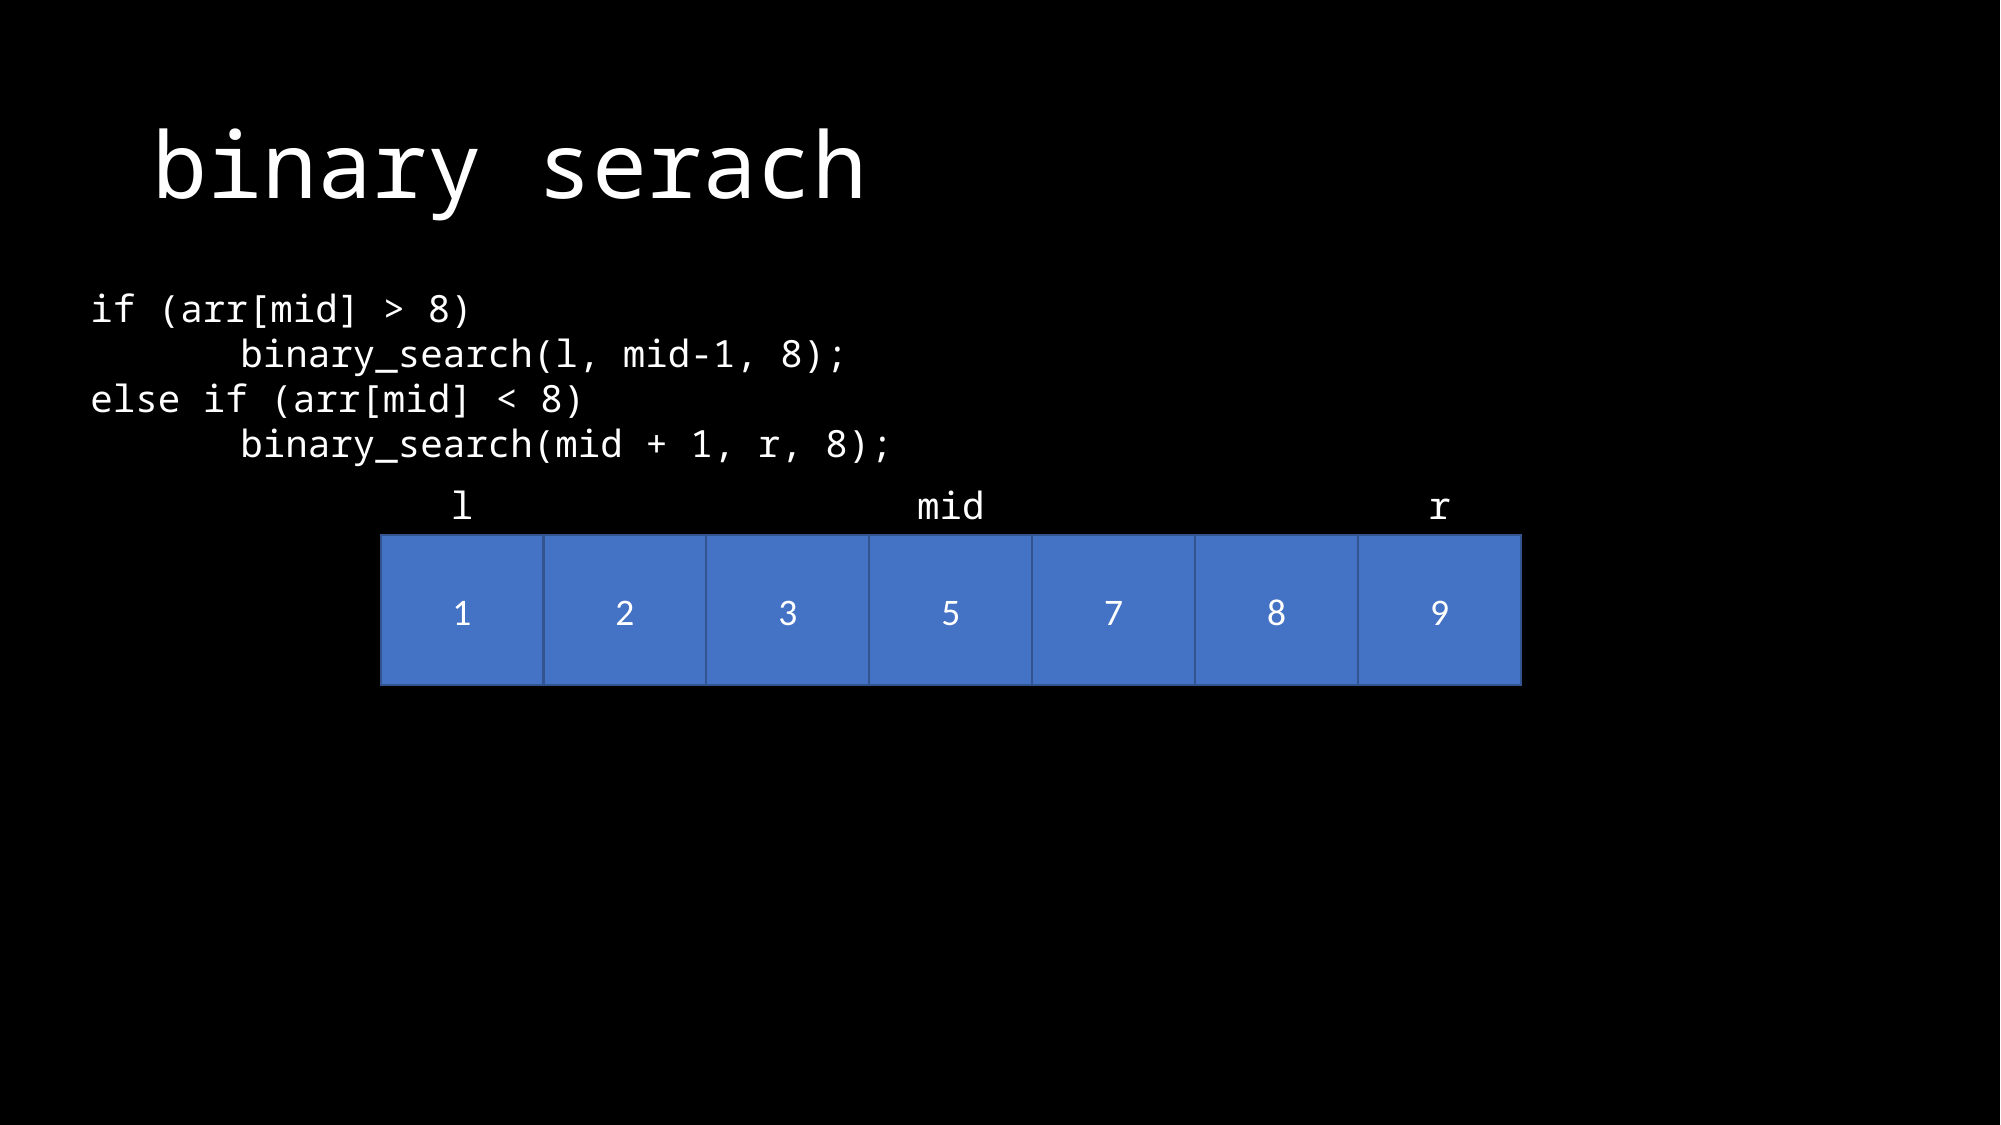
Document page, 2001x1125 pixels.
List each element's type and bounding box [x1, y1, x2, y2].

text_box [380, 474, 1522, 686]
title [137, 59, 1863, 278]
text_box [75, 277, 908, 472]
